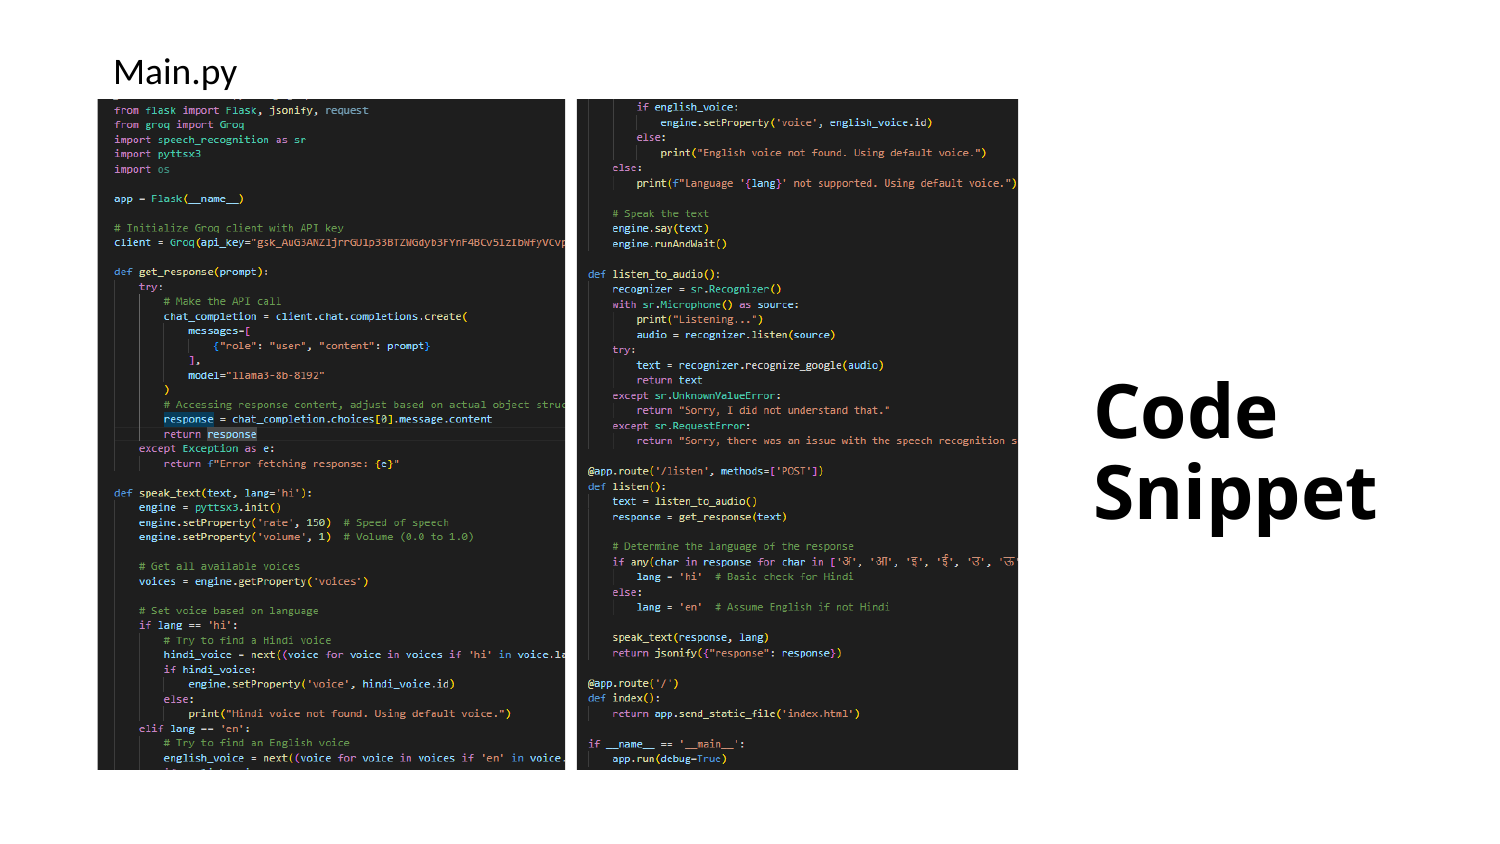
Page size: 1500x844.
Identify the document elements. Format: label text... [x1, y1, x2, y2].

picture [97, 99, 566, 770]
text_box Main.py [98, 39, 253, 99]
title Code Snippet [1078, 83, 1459, 544]
picture [576, 99, 1019, 770]
